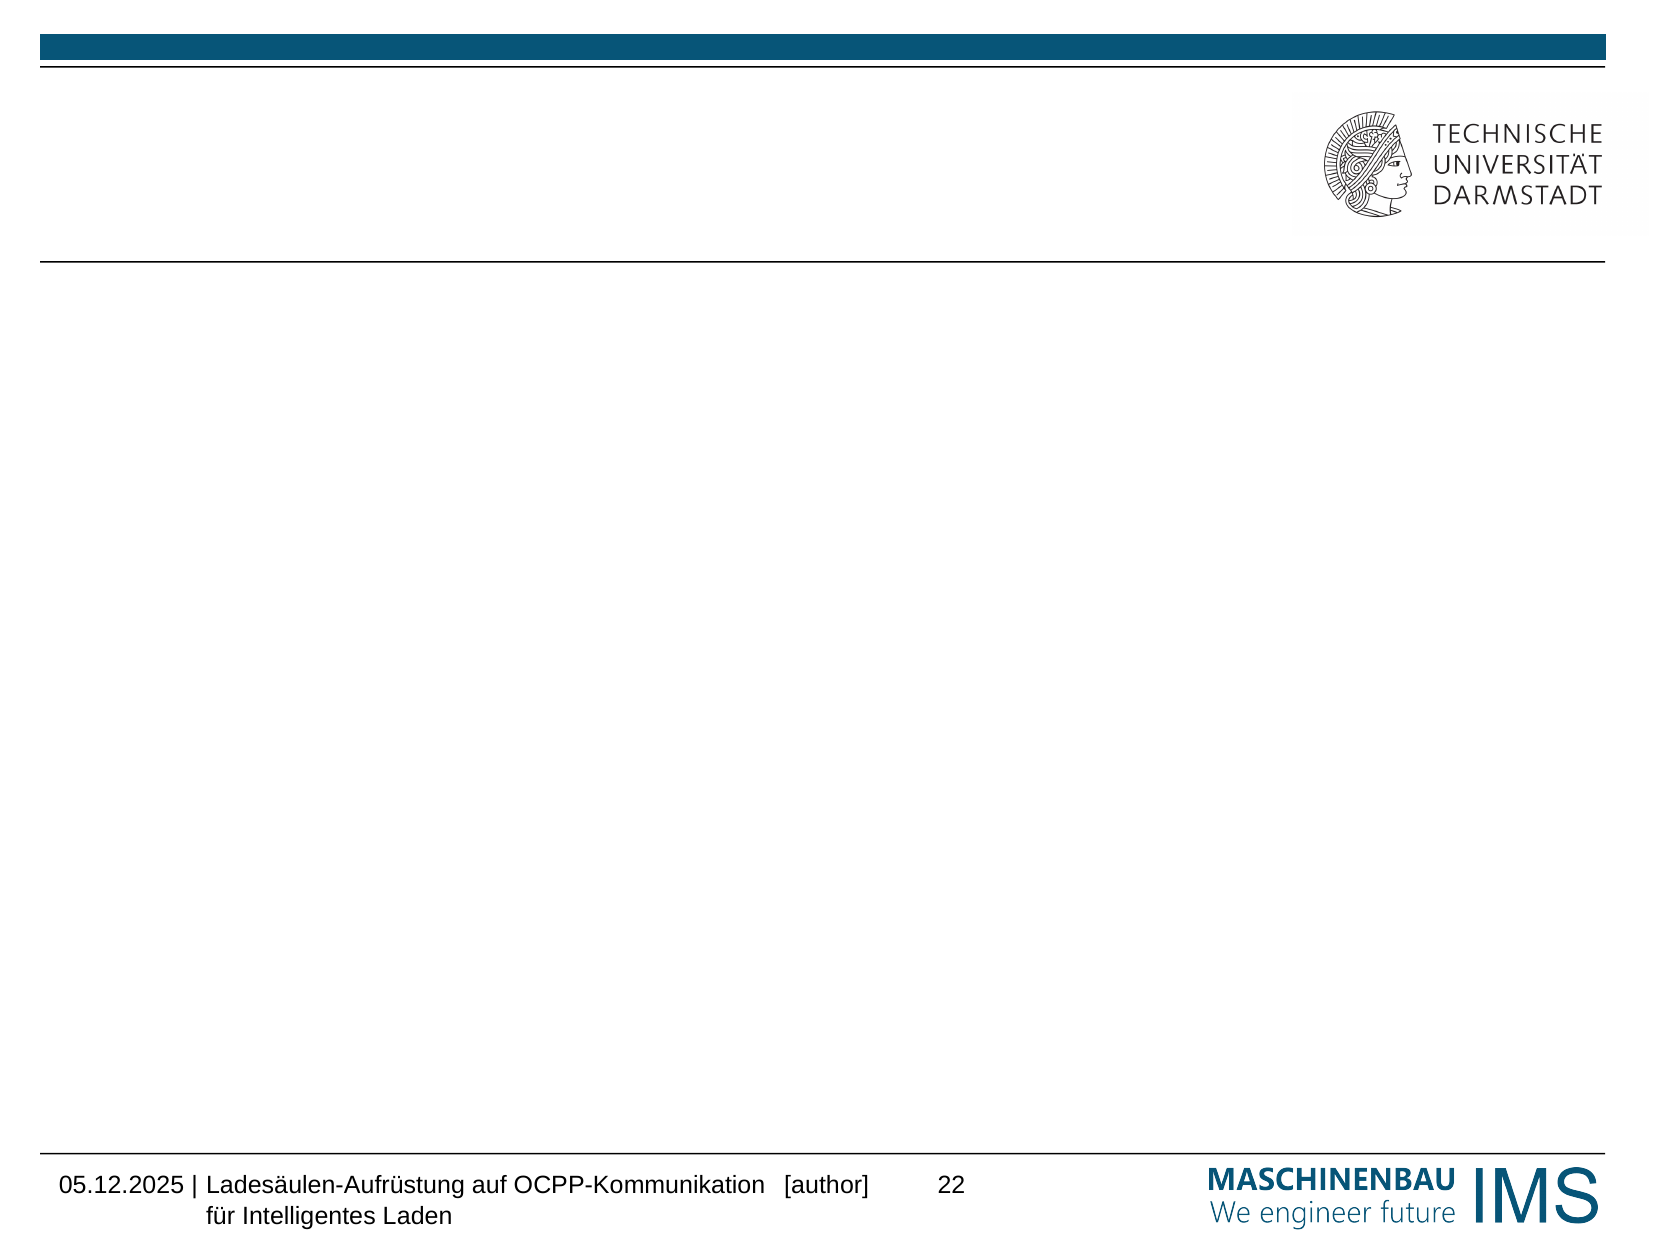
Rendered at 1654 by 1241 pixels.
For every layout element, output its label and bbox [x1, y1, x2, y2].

picture [1217, 1167, 1226, 1181]
picture [1209, 1167, 1598, 1231]
picture [1565, 1167, 1598, 1201]
picture [1442, 1167, 1449, 1186]
picture [1377, 1167, 1385, 1179]
picture [1288, 88, 1653, 240]
picture [1302, 1167, 1310, 1176]
picture [1336, 1167, 1345, 1180]
